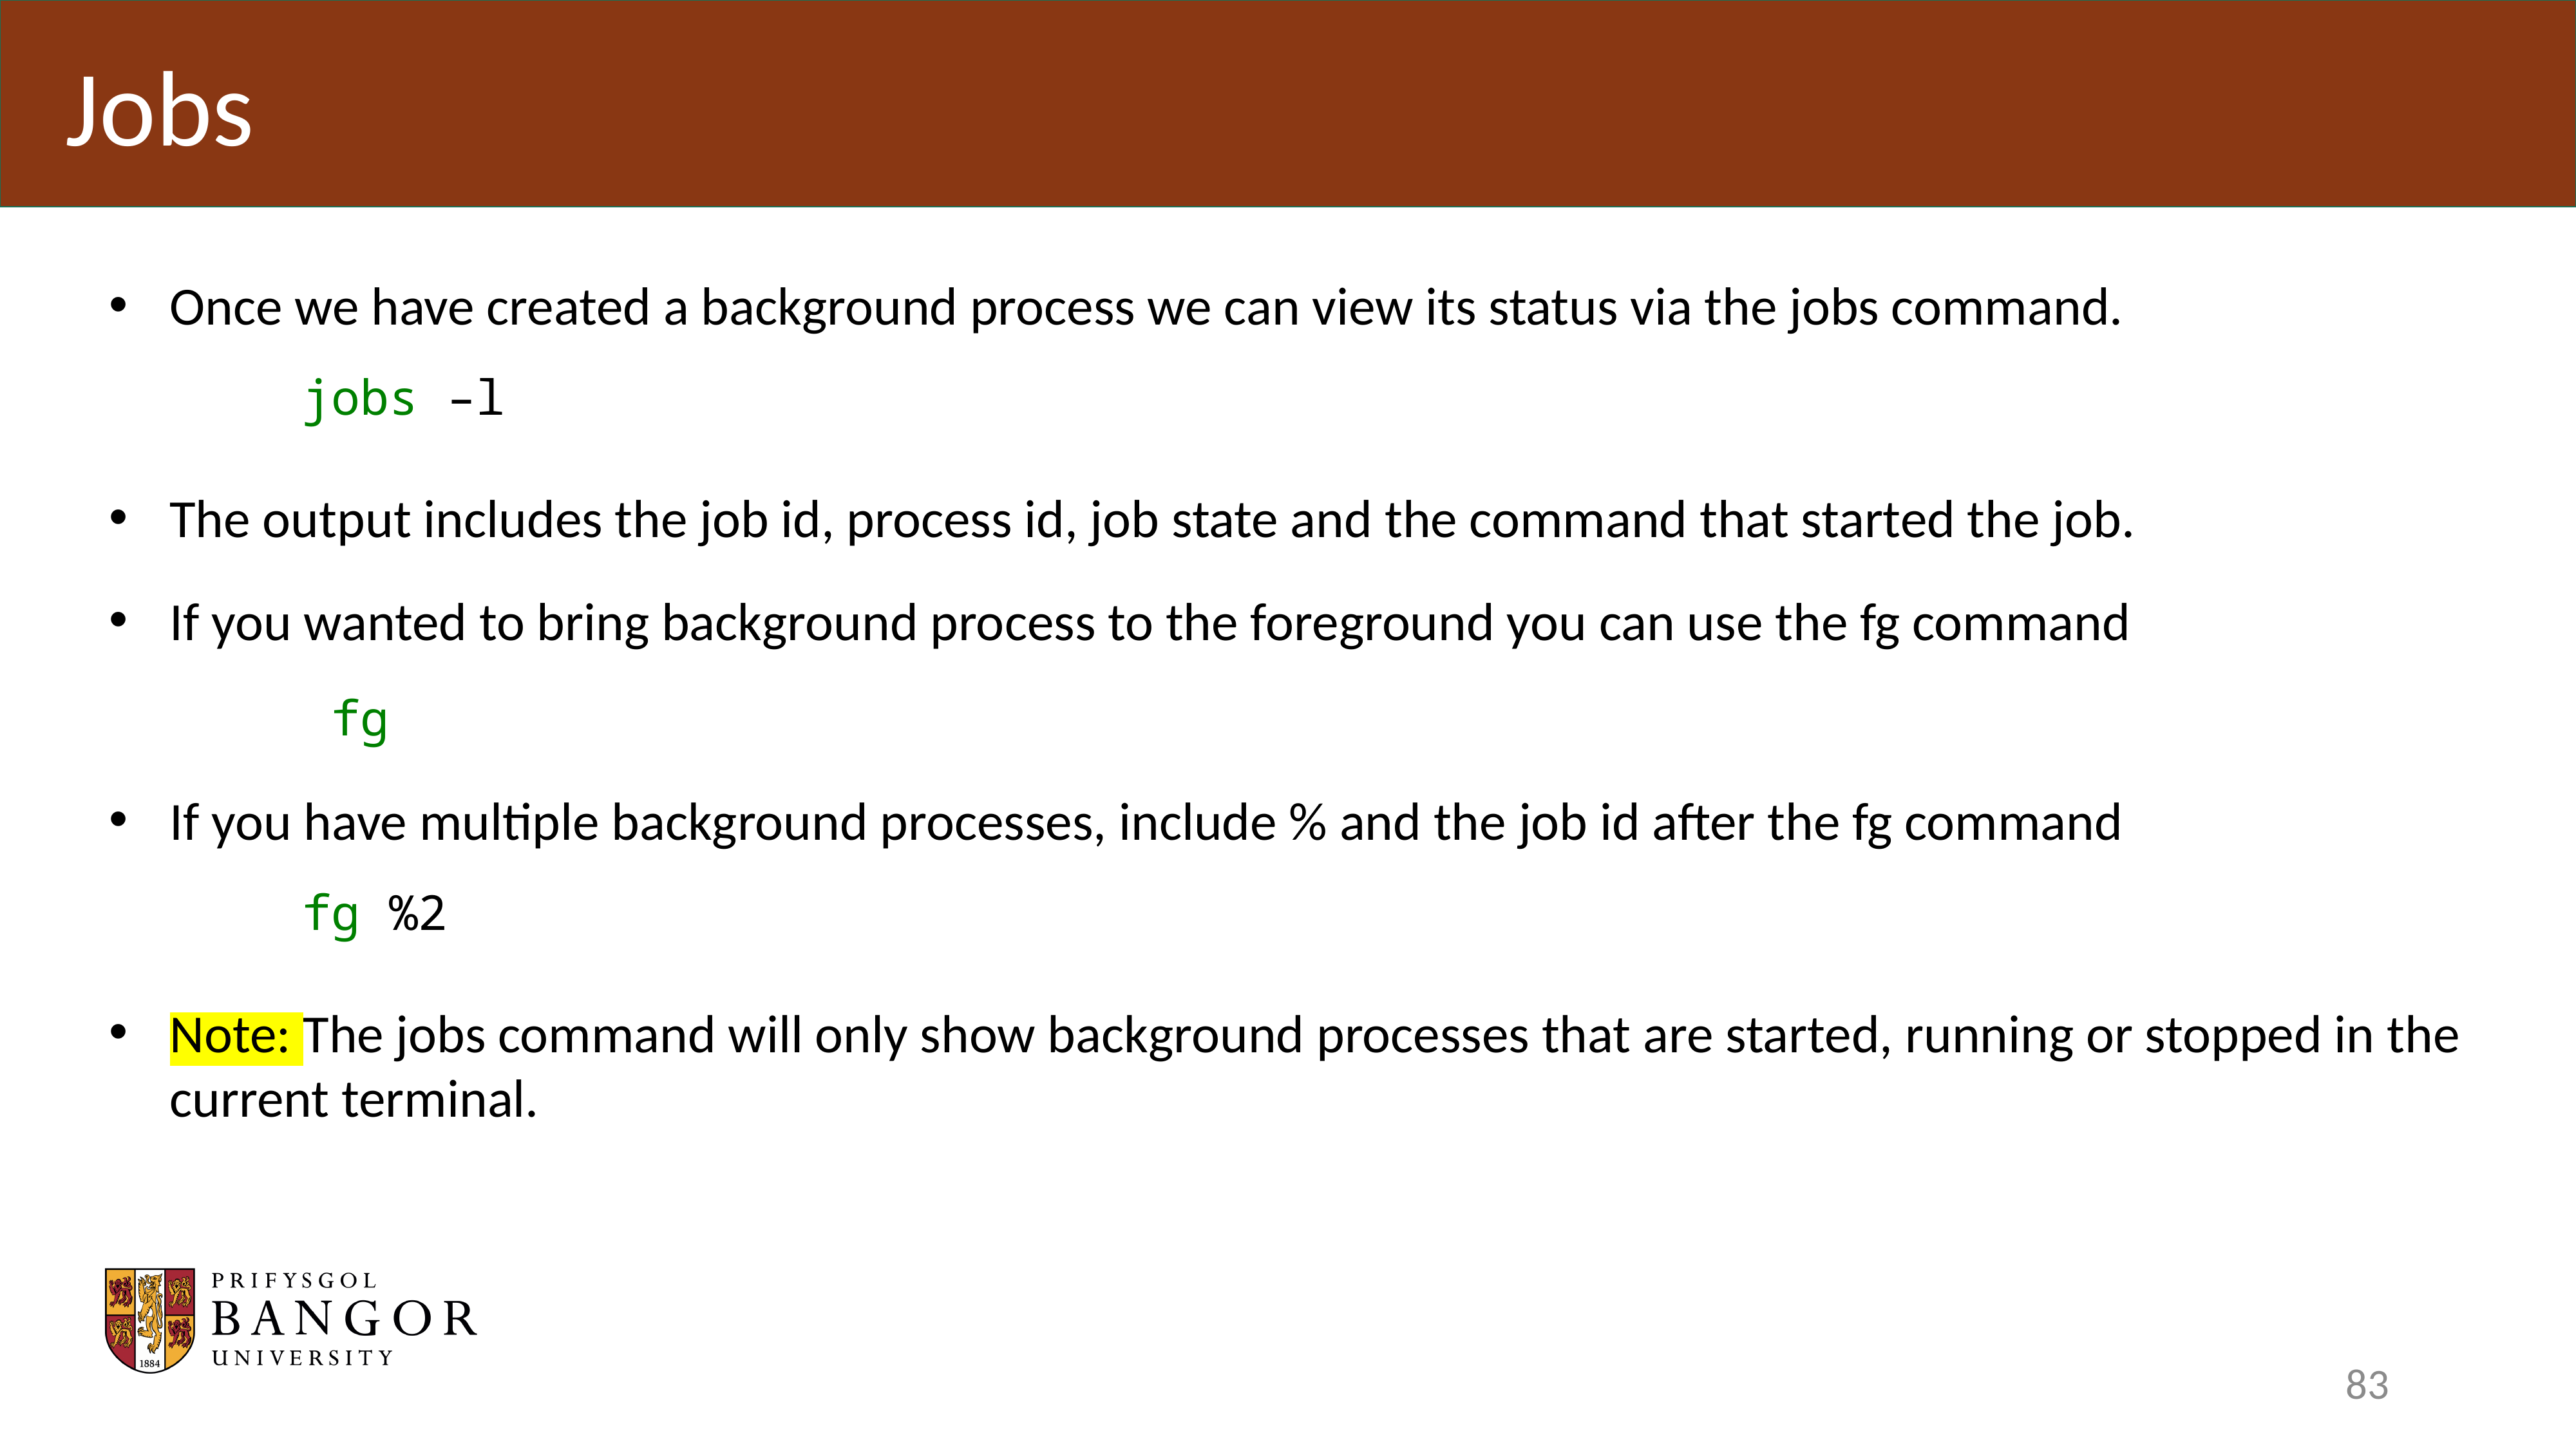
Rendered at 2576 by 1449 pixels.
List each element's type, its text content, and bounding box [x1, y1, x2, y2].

text_box [0, 0, 2576, 207]
picture [105, 1268, 477, 1374]
text_box Jobs [55, 33, 1696, 172]
slide_number 83 [1819, 1343, 2399, 1421]
text_box Once we have created a background process we can view its status via the jobs command. jobs –l The output includes the job id, process id, job state and the command that started the job. If you wanted to bring background process to the foreground you can use the fg command fg If you have multiple background processes, include % and the job id after the fg command fg %2 Note: The jobs command will only show background processes that are started, running or stopped in the current terminal. [51, 266, 2524, 1133]
